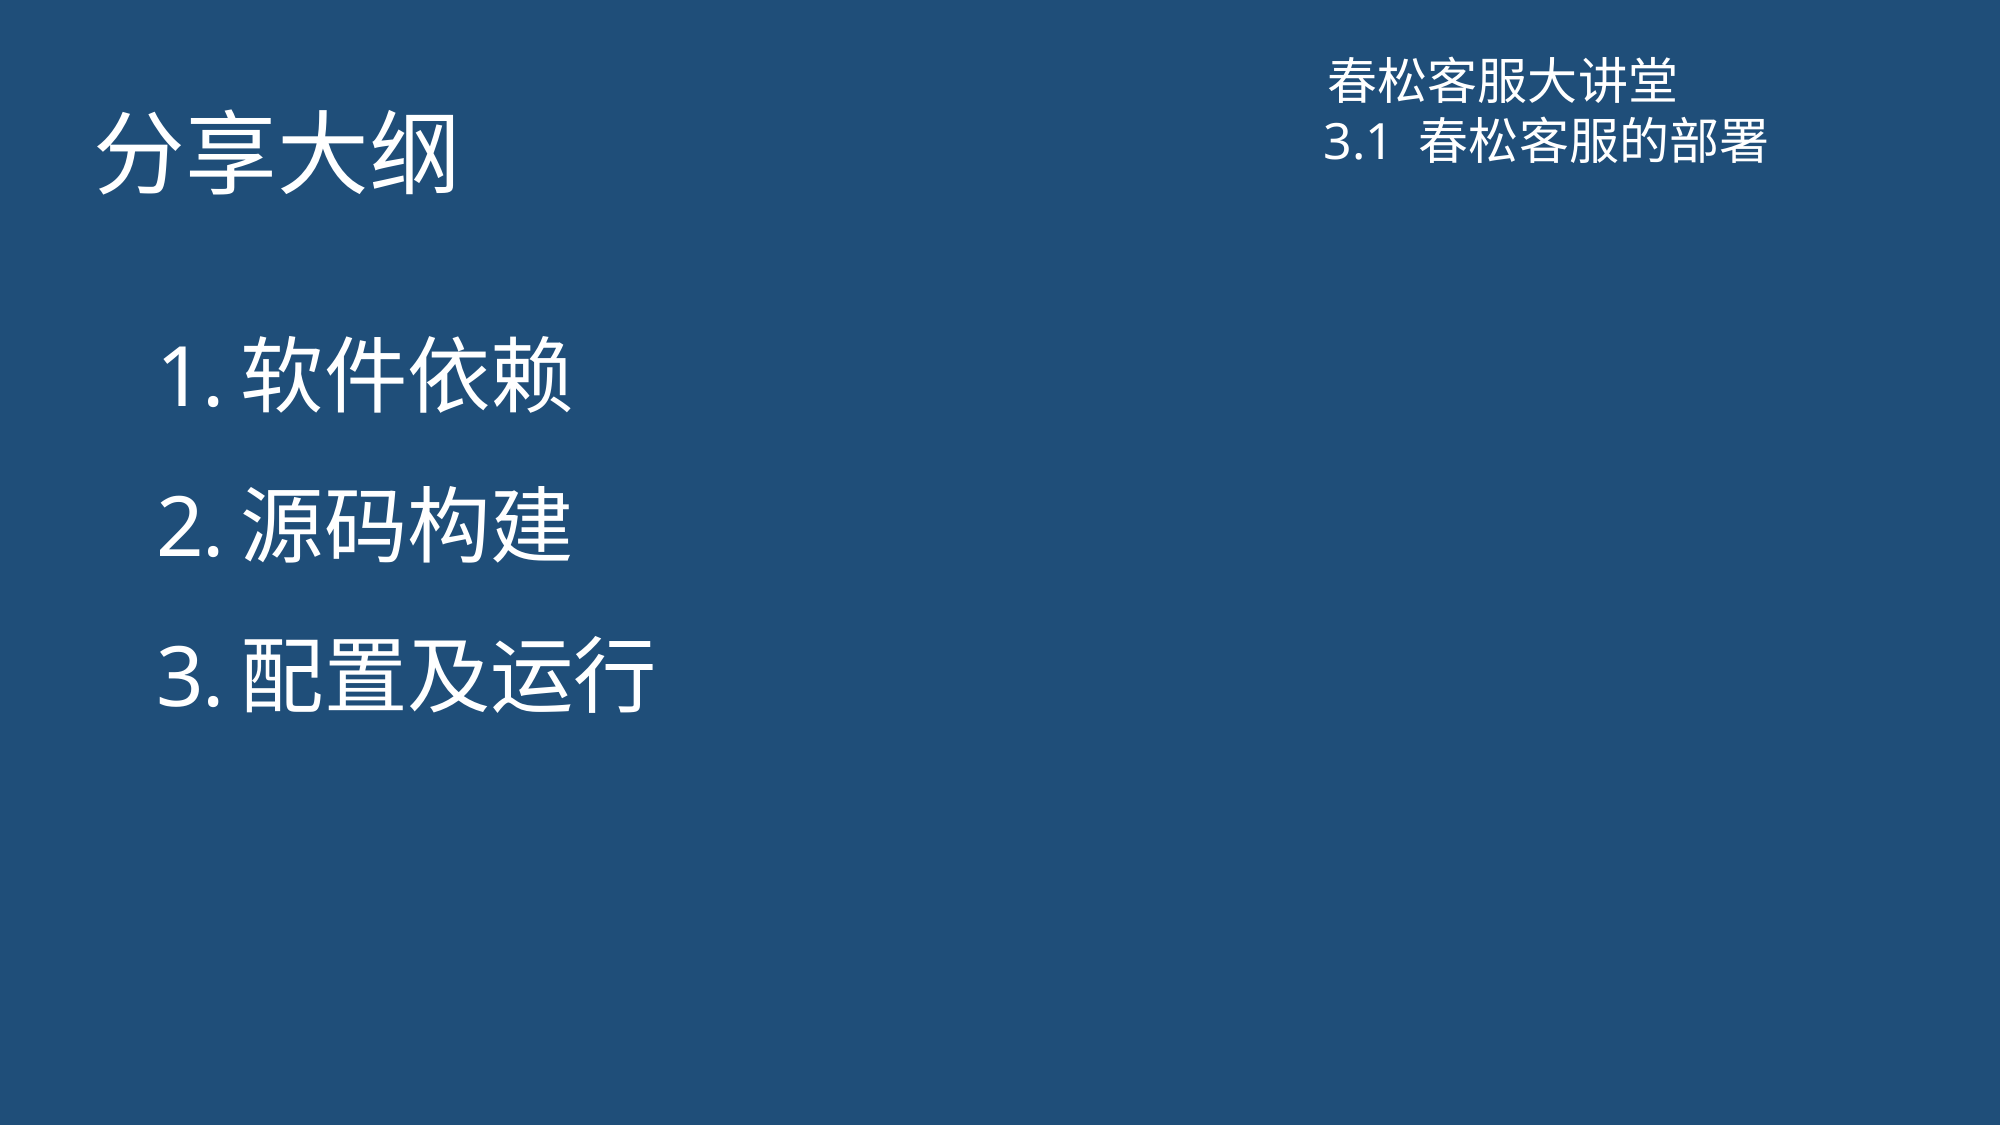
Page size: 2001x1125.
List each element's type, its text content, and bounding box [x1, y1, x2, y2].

text_box 3.1 春松客服的部署 [1308, 102, 1784, 178]
text_box 软件依赖 源码构建 配置及运行 [148, 266, 1559, 1125]
text_box 春松客服大讲堂 [1313, 41, 1693, 117]
title 分享大纲 [79, 48, 1159, 267]
